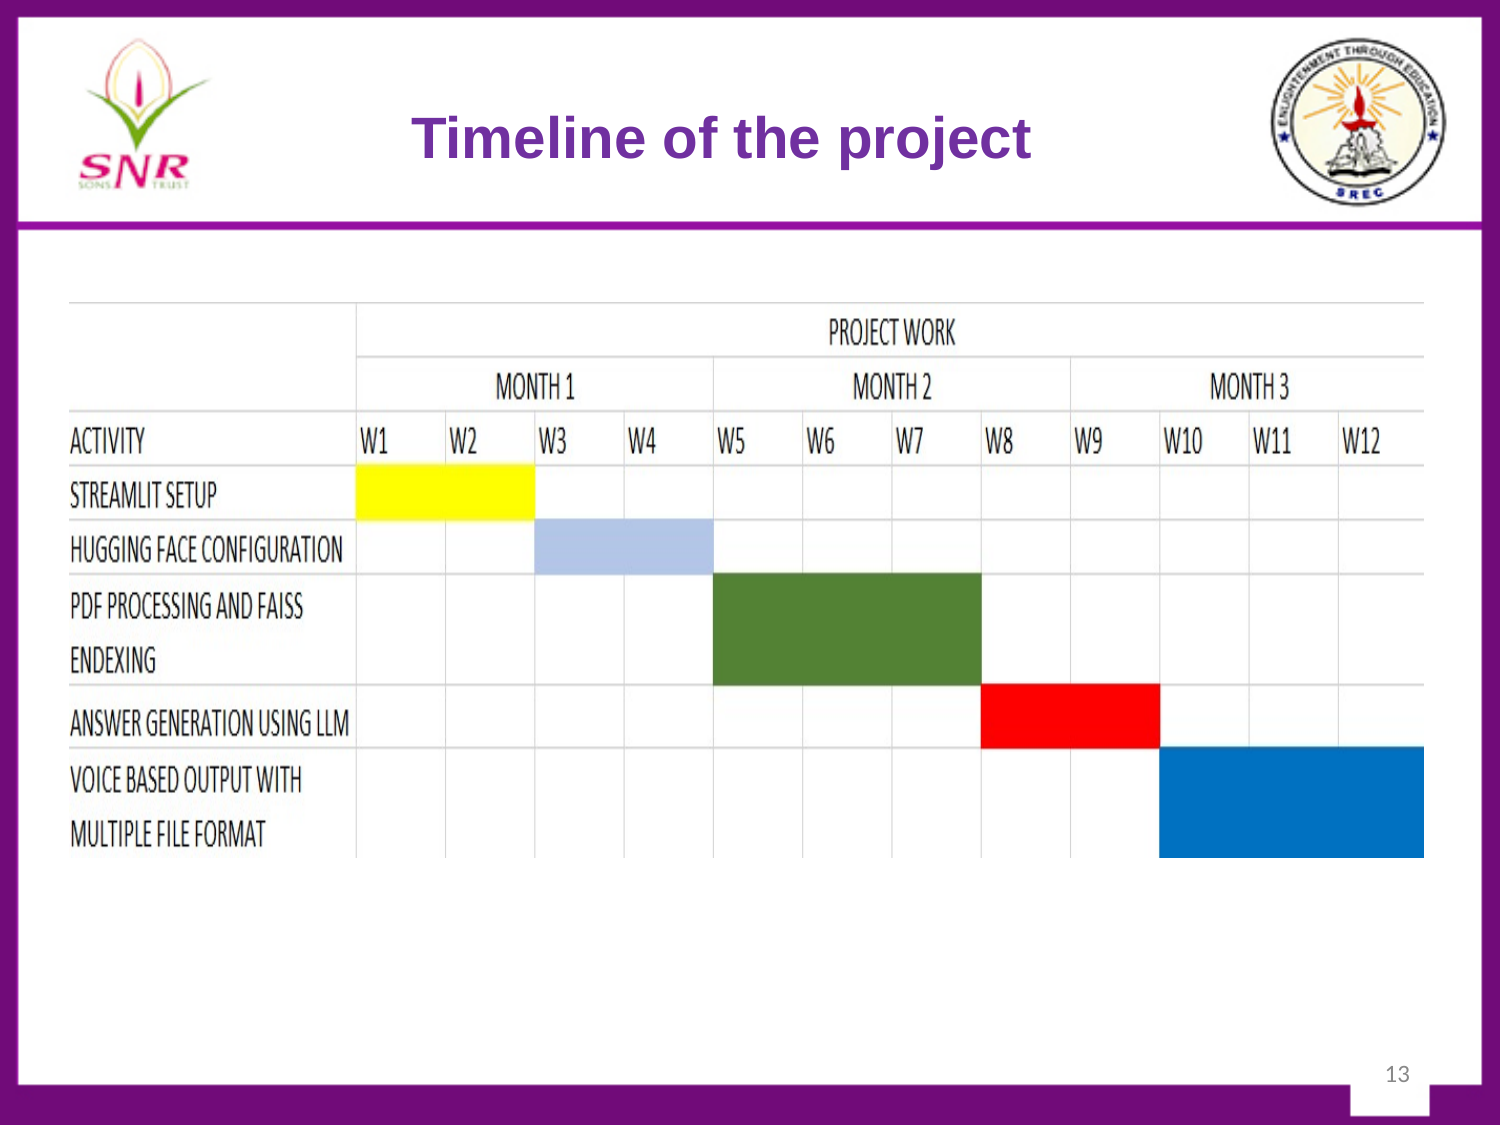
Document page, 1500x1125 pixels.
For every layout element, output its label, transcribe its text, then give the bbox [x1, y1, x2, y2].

title Timeline of the project [105, 35, 1339, 235]
picture [0, 0, 1500, 1125]
list [64, 246, 1424, 305]
slide_number 13 [1074, 1042, 1425, 1103]
